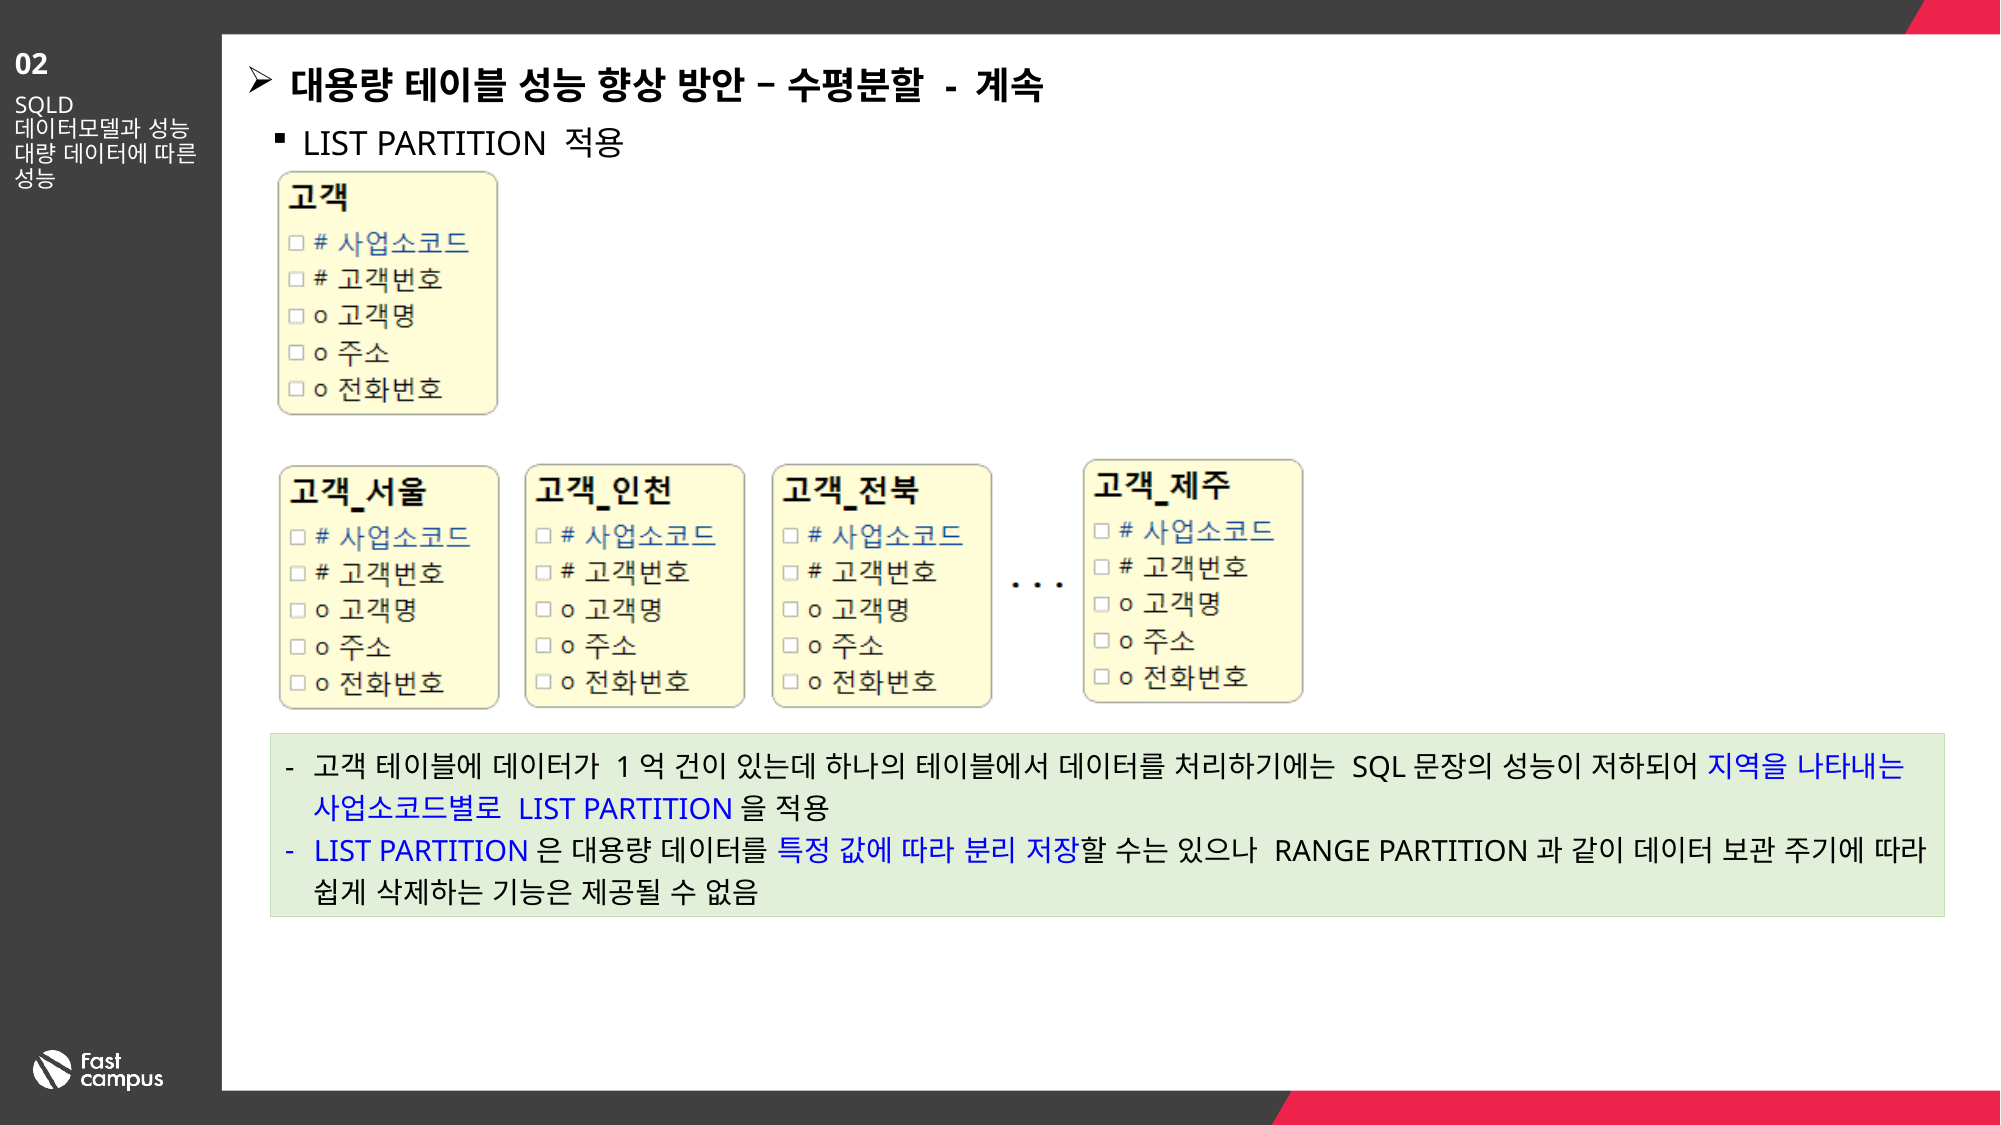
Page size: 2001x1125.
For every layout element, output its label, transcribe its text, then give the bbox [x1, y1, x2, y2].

text_box LIST PARTITION 적용 [257, 115, 980, 170]
list SQLD 데이터모델과 성능 대량 데이터에 따른 성능 [0, 86, 223, 291]
picture [33, 1050, 163, 1091]
text_box 대용량 테이블 성능 향상 방안 – 수평분할 - 계속 [231, 54, 1071, 115]
list 02 [0, 41, 223, 86]
picture [270, 165, 1310, 716]
text_box 고객 테이블에 데이터가 1억 건이 있는데 하나의 테이블에서 데이터를 처리하기에는 SQL문장의 성능이 저하되어 지역을 나타내는 사업소코드별로 LIST PARTITION을 적용 LIST PARTITION은 대용량 데이터를 특정 값에 따라 분리 저장할 수는 있으나 RANGE PARTITION과 같이 데이터 보관 주기에 따라 쉽게 삭제하는 기능은 제공될 수 없음 [270, 733, 1945, 917]
